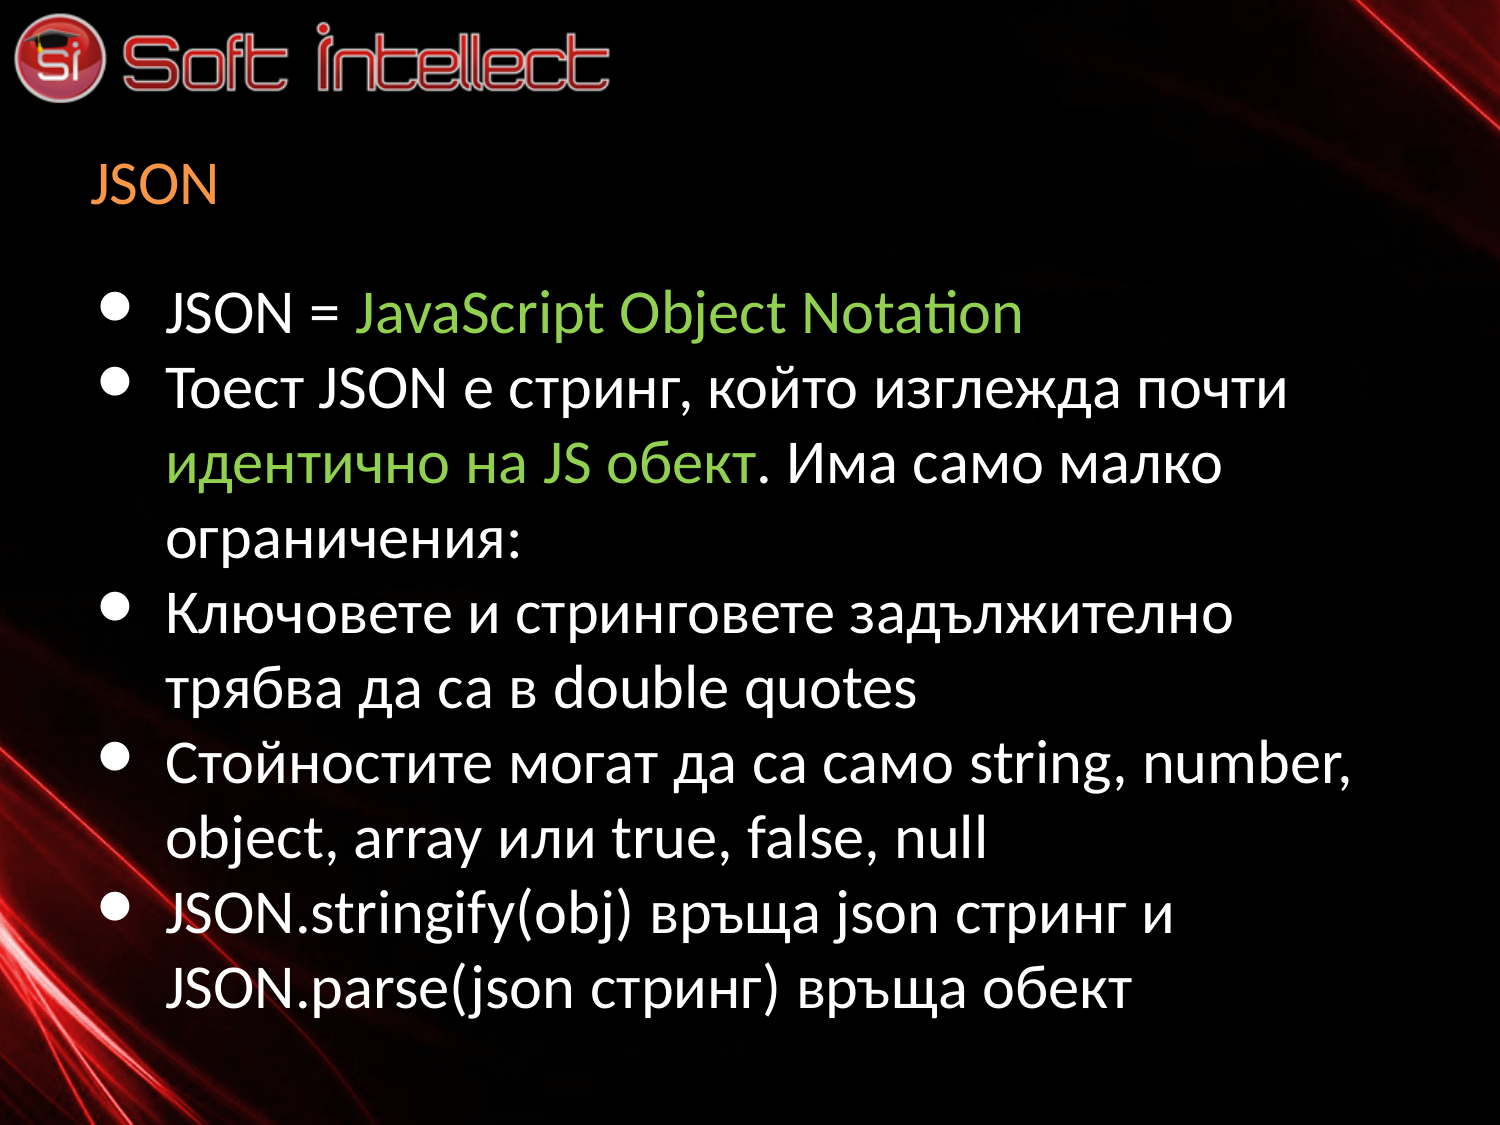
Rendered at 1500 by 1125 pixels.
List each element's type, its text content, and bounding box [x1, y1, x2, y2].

text_box JSON = JavaScript Object Notation Тоест JSON е стринг, който изглежда почти идентично на JS обект. Има само малко ограничения: Ключовете и стринговете задължително трябва да са в double quotes Стойностите могат да са само string, number, object, array или true, false, null JSON.stringify(obj) връща json стринг и JSON.parse(json стринг) връща обект [74, 263, 1438, 1037]
title JSON [75, 112, 1488, 247]
picture [0, 0, 1500, 1125]
